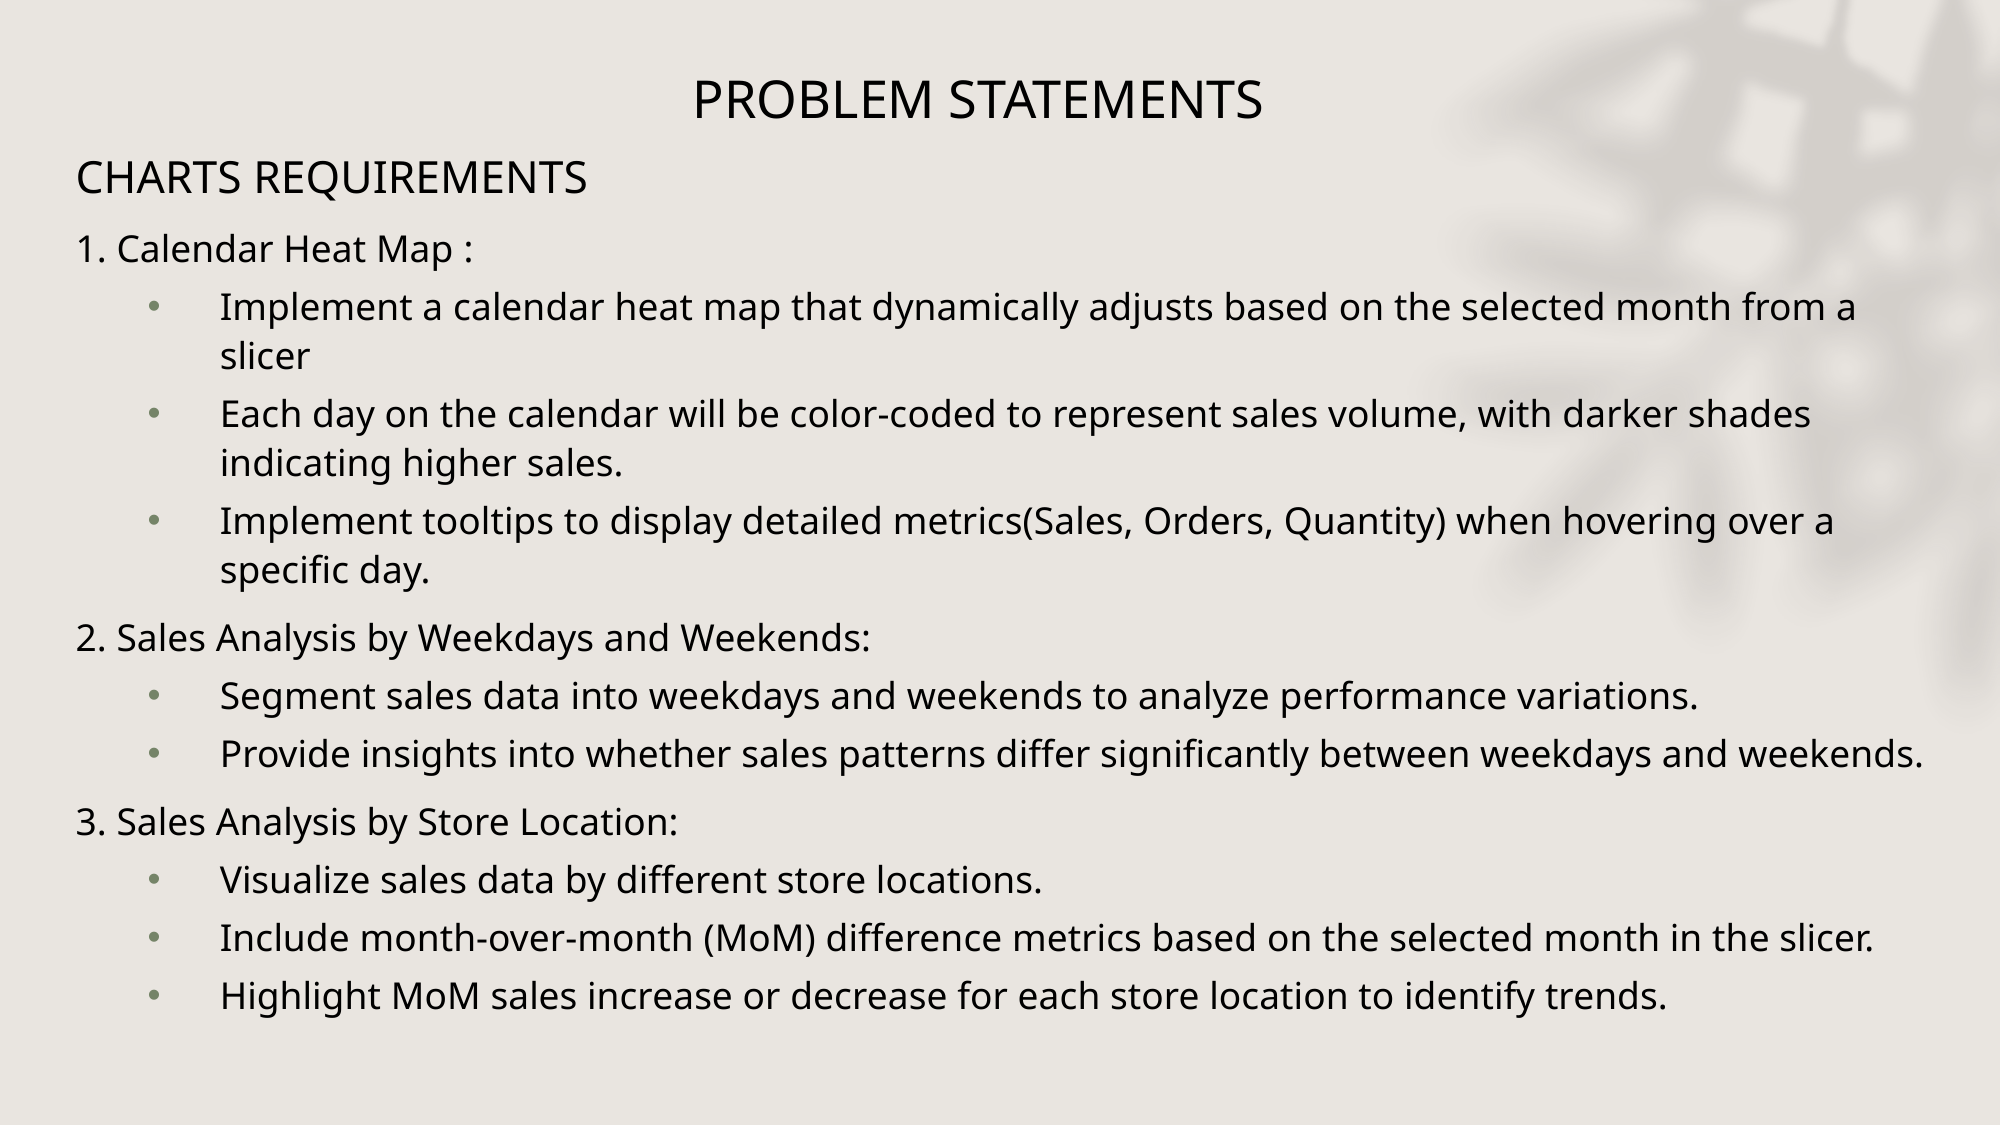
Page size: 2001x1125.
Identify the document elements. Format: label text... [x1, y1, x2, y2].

subtitle CHARTS REQUIREMENTS 1. Calendar Heat Map : Implement a calendar heat map that dynamically adjusts based on the selected month from a slicer Each day on the calendar will be color-coded to represent sales volume, with darker shades indicating higher sales. Implement tooltips to display detailed metrics(Sales, Orders, Quantity) when hovering over a specific day. 2. Sales Analysis by Weekdays and Weekends: Segment sales data into weekdays and weekends to analyze performance variations. Provide insights into whether sales patterns differ significantly between weekdays and weekends. 3. Sales Analysis by Store Location: Visualize sales data by different store locations. Include month-over-month (MoM) difference metrics based on the selected month in the slicer. Highlight MoM sales increase or decrease for each store location to identify trends. [60, 136, 1943, 1068]
title PROBLEM STATEMENTS [228, 57, 1729, 136]
